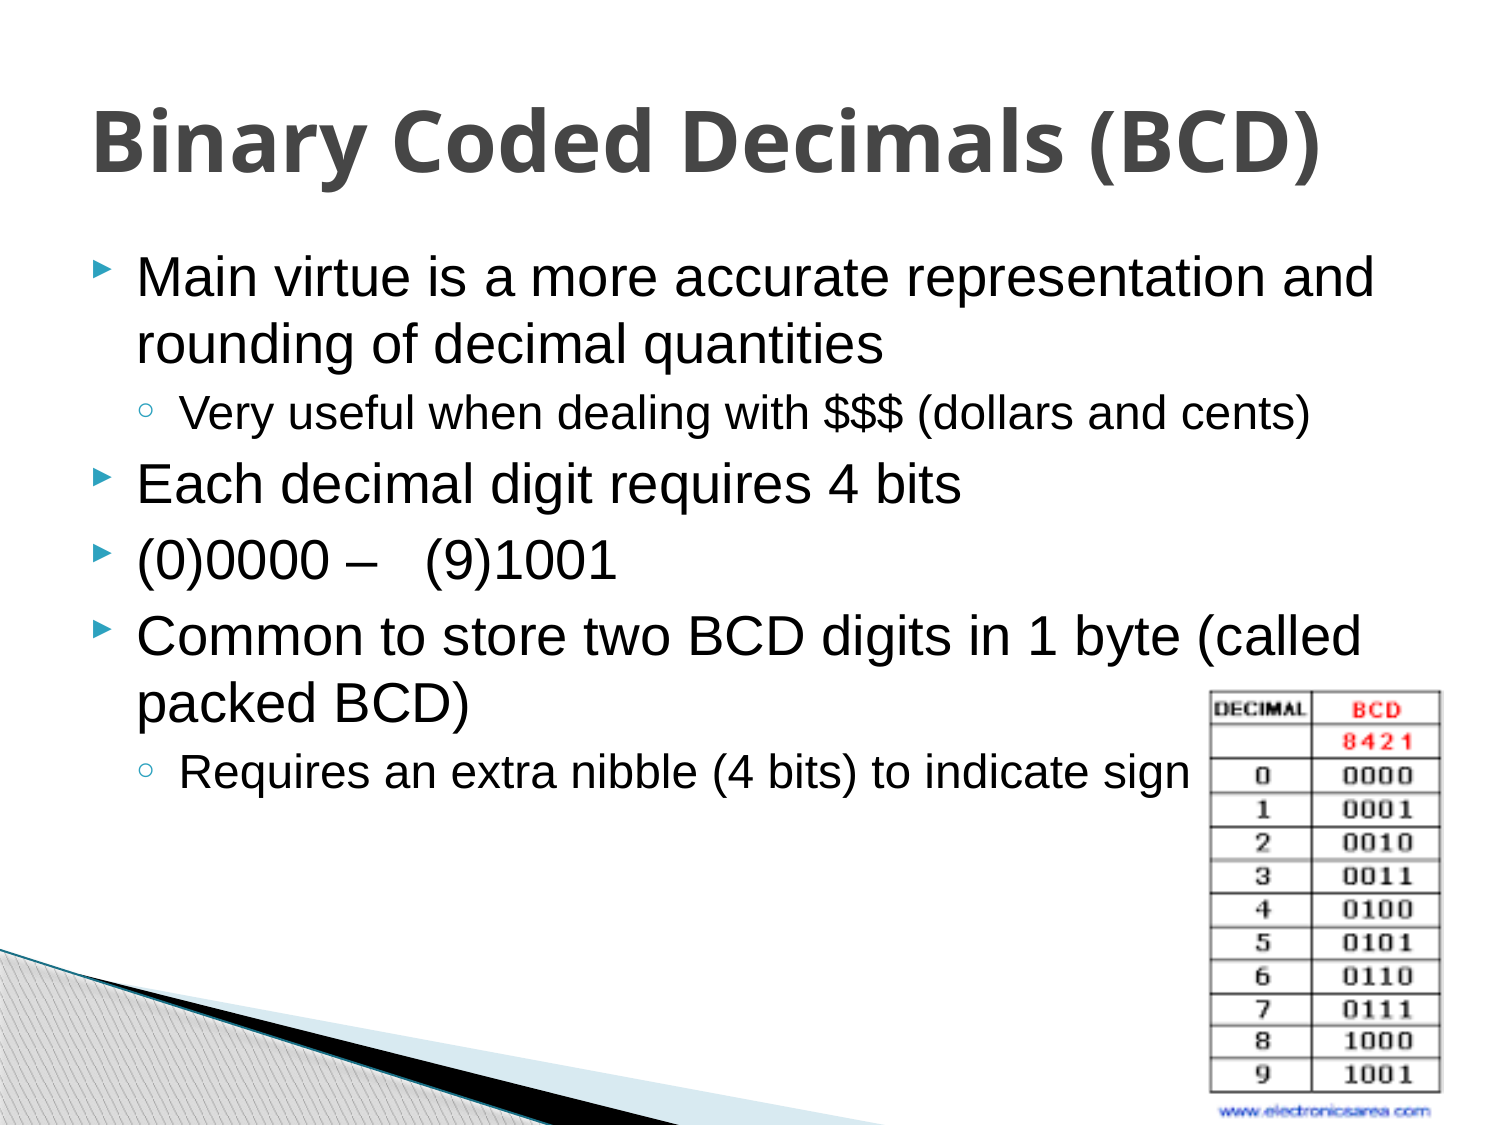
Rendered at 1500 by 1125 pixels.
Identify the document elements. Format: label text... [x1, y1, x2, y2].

list Main virtue is a more accurate representation and rounding of decimal quantities Very useful when dealing with $$$ (dollars and cents) Each decimal digit requires 4 bits (0)0000 – (9)1001 Common to store two BCD digits in 1 byte (called packed BCD) Requires an extra nibble (4 bits) to indicate sign [75, 232, 1425, 975]
title Binary Coded Decimals (BCD) [75, 45, 1425, 232]
picture [1208, 689, 1445, 1121]
